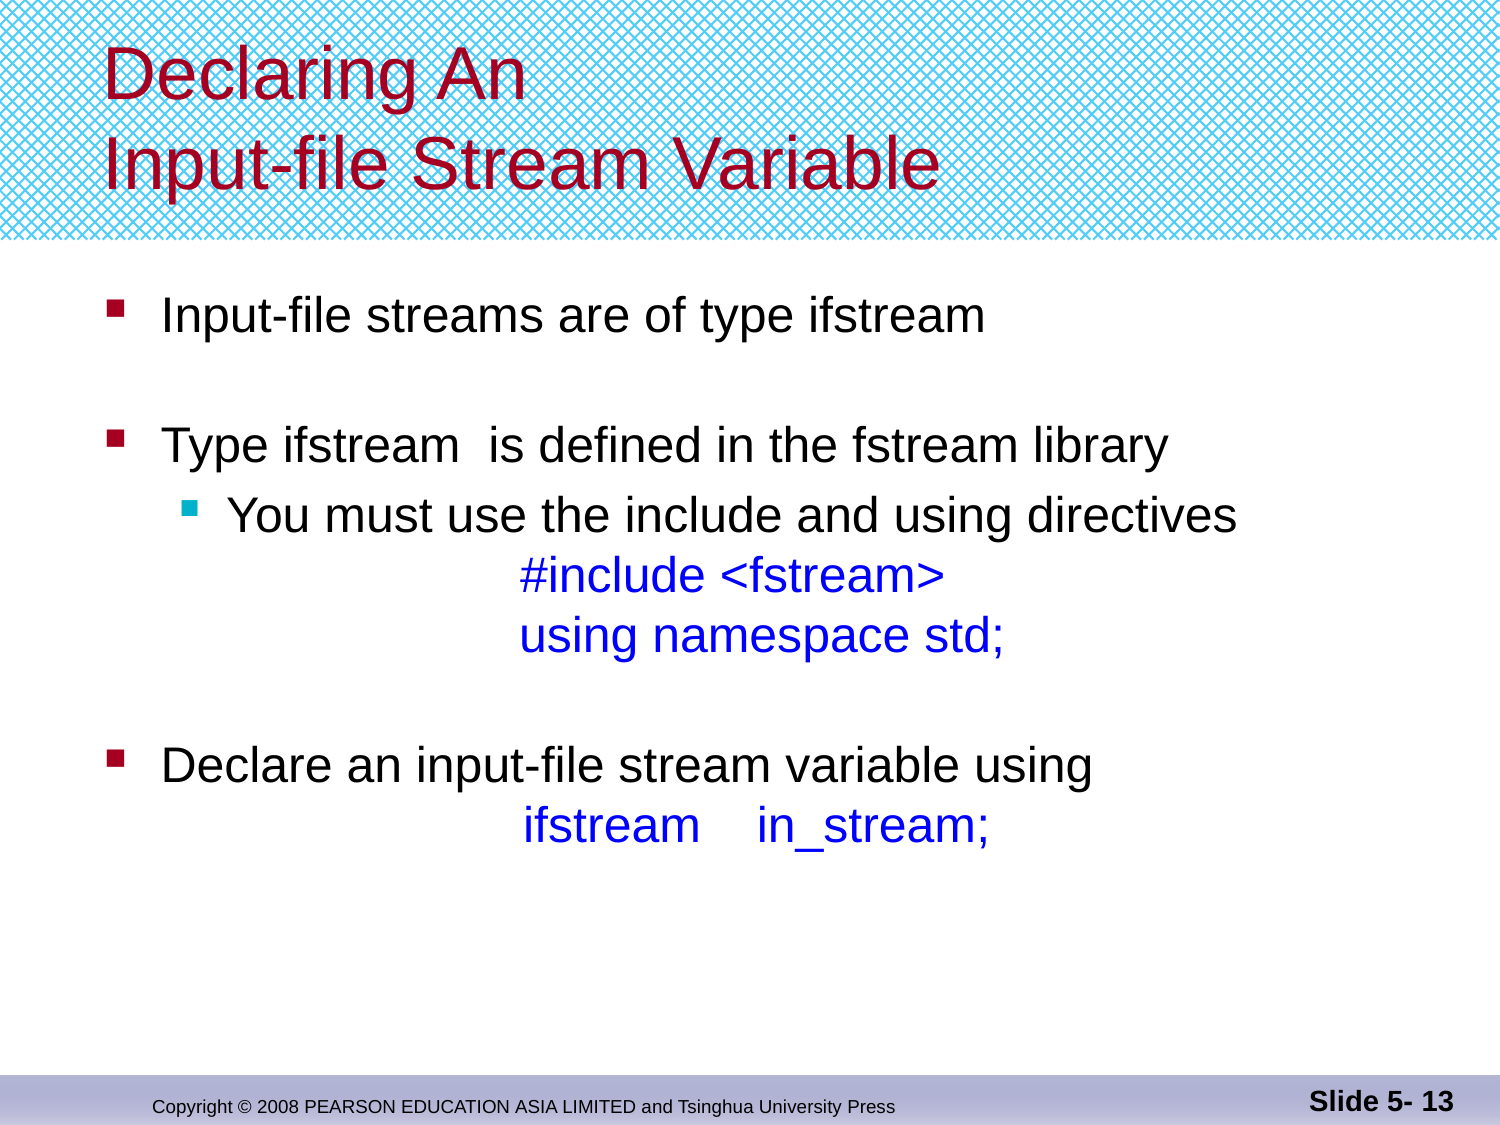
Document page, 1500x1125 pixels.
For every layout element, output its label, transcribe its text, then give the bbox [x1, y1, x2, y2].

slide_number Slide 5- 13 [1156, 1050, 1469, 1125]
list Input-file streams are of type ifstream Type ifstream is defined in the fstream library You must use the include and using directives #include <fstream> using namespace std; Declare an input-file stream variable using ifstream in_stream; [89, 275, 1450, 1025]
title Declaring An Input-file Stream Variable [87, 49, 1450, 213]
